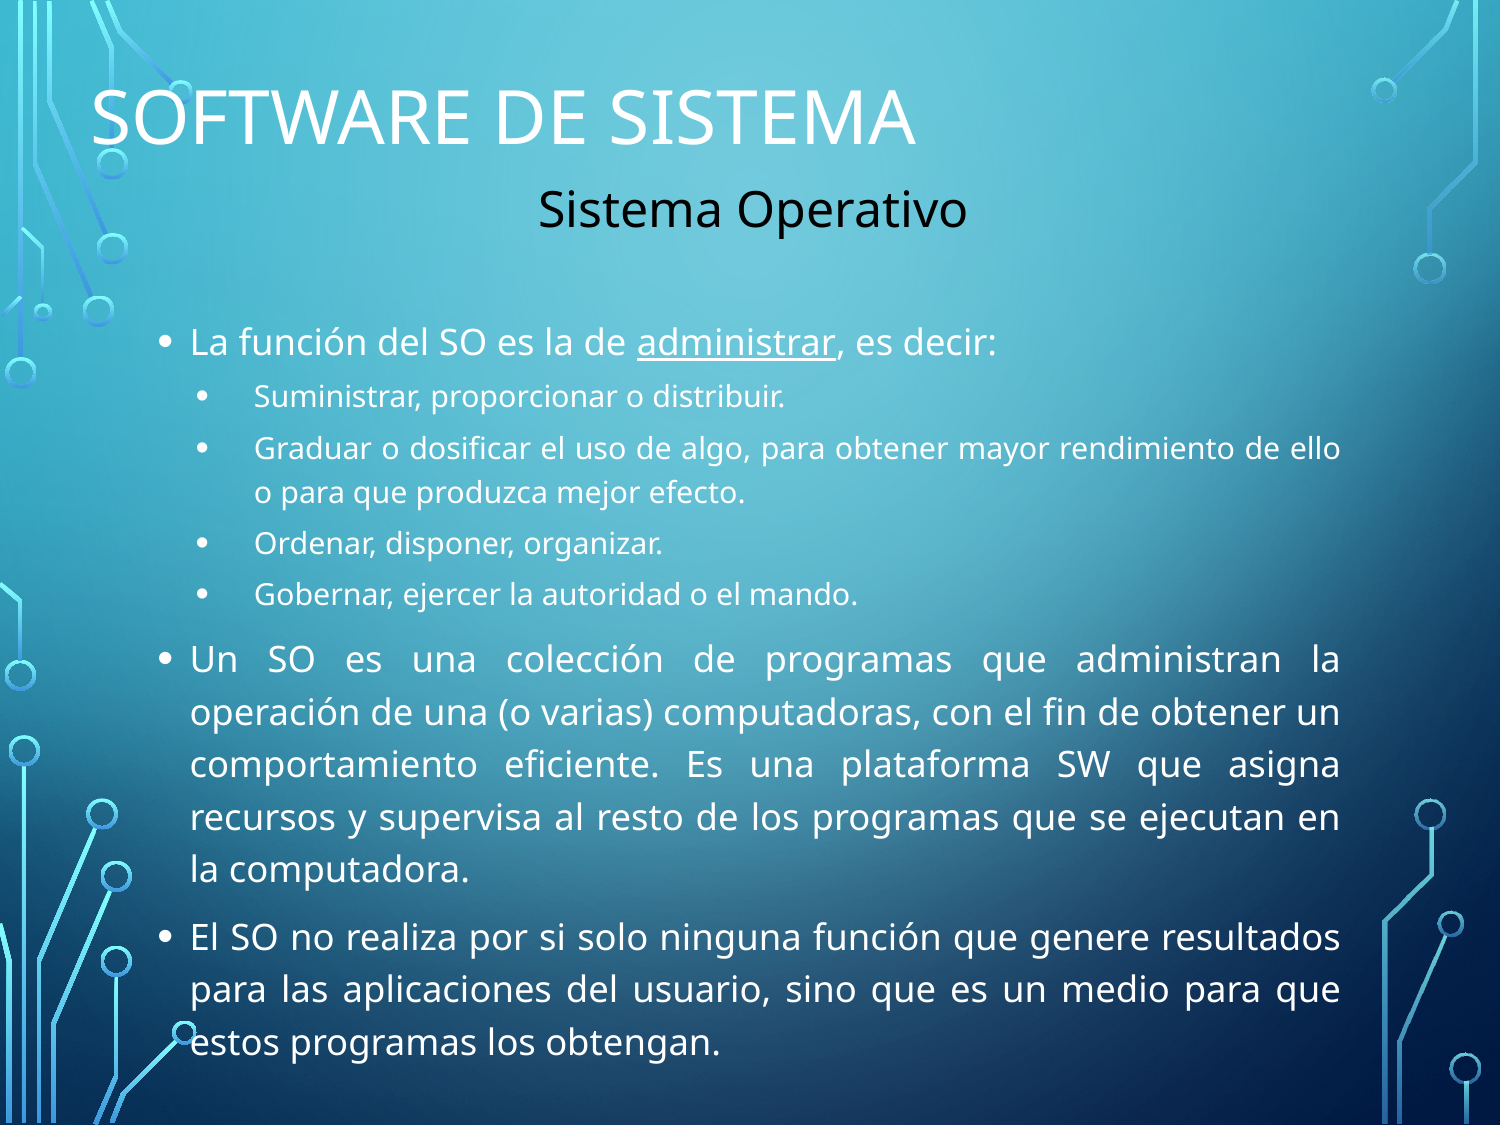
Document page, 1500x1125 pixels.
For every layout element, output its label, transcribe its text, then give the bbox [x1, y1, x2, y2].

list La función del SO es la de administrar, es decir: Suministrar, proporcionar o distribuir. Graduar o dosificar el uso de algo, para obtener mayor rendimiento de ello o para que produzca mejor efecto. Ordenar, disponer, organizar. Gobernar, ejercer la autoridad o el mando. Un SO es una colección de programas que administran la operación de una (o varias) computadoras, con el fin de obtener un comportamiento eficiente. Es una plataforma SW que asigna recursos y supervisa al resto de los programas que se ejecutan en la computadora. El SO no realiza por si solo ninguna función que genere resultados para las aplicaciones del usuario, sino que es un medio para que estos programas los obtengan. [142, 302, 1358, 1074]
text_box Sistema Operativo [50, 170, 1457, 245]
title Software de Sistema [75, 17, 1425, 170]
